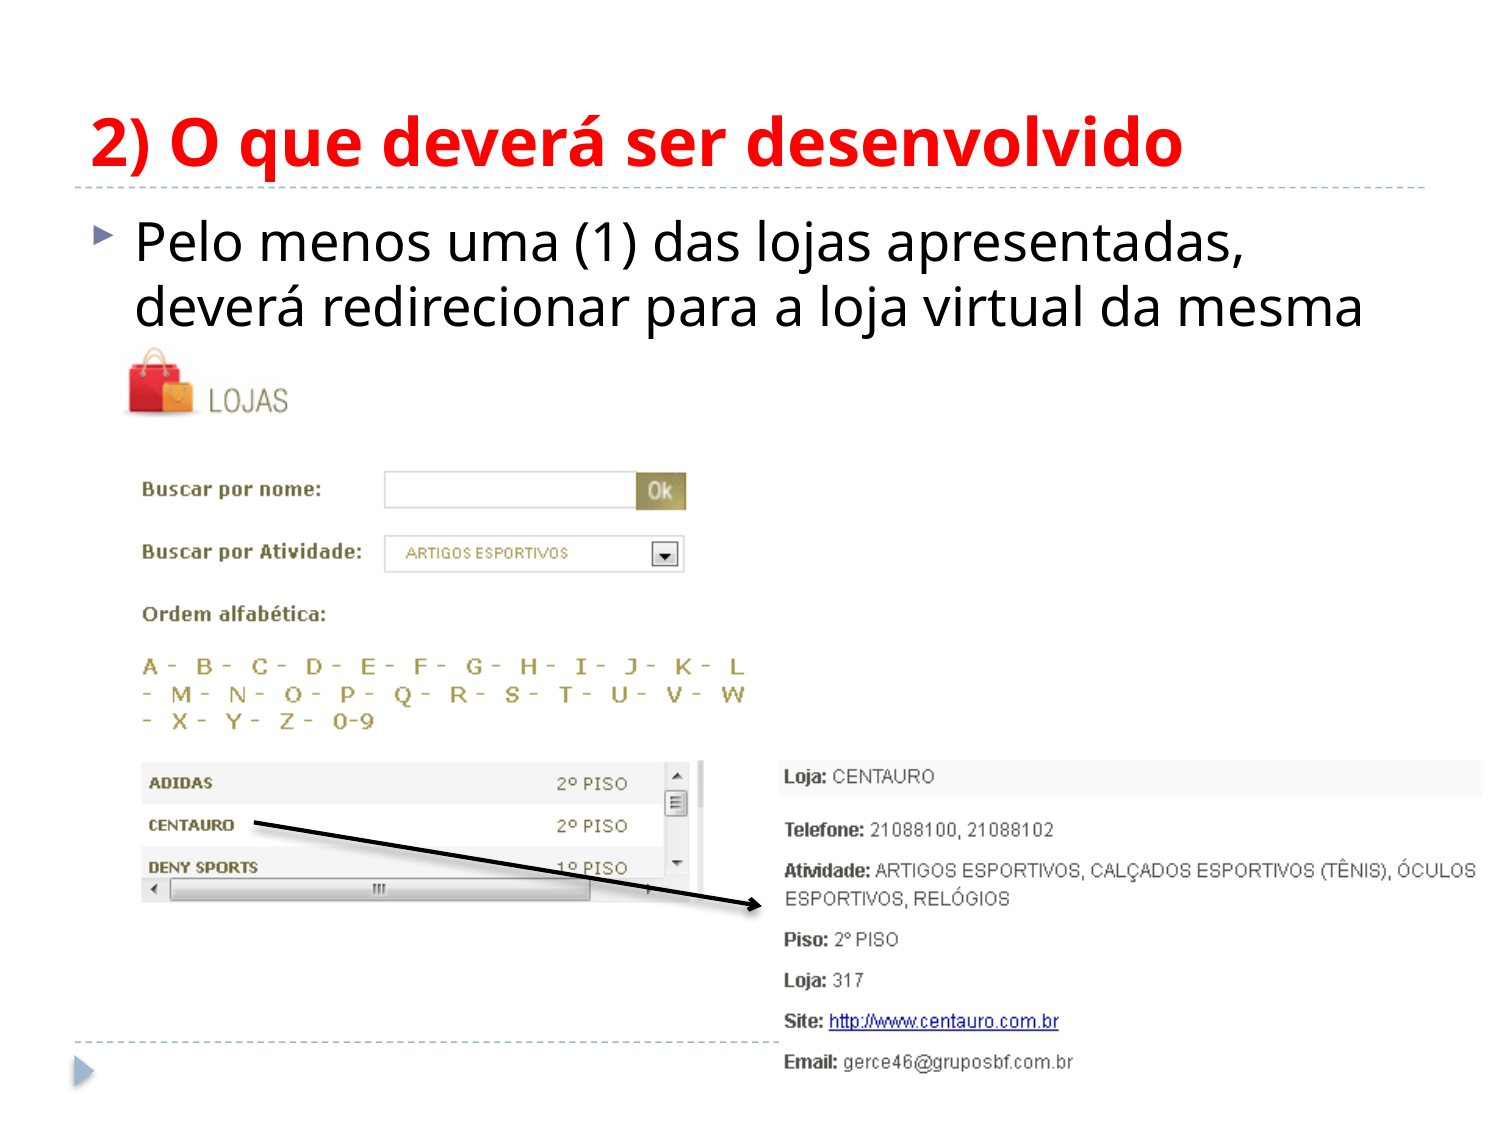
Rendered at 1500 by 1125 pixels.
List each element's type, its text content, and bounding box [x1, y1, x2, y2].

picture [123, 343, 761, 917]
picture [778, 760, 1483, 1083]
title 2) O que deverá ser desenvolvido [74, 24, 1426, 188]
list Pelo menos uma (1) das lojas apresentadas, deverá redirecionar para a loja virtual da mesma [74, 199, 1426, 1011]
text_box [253, 822, 763, 907]
